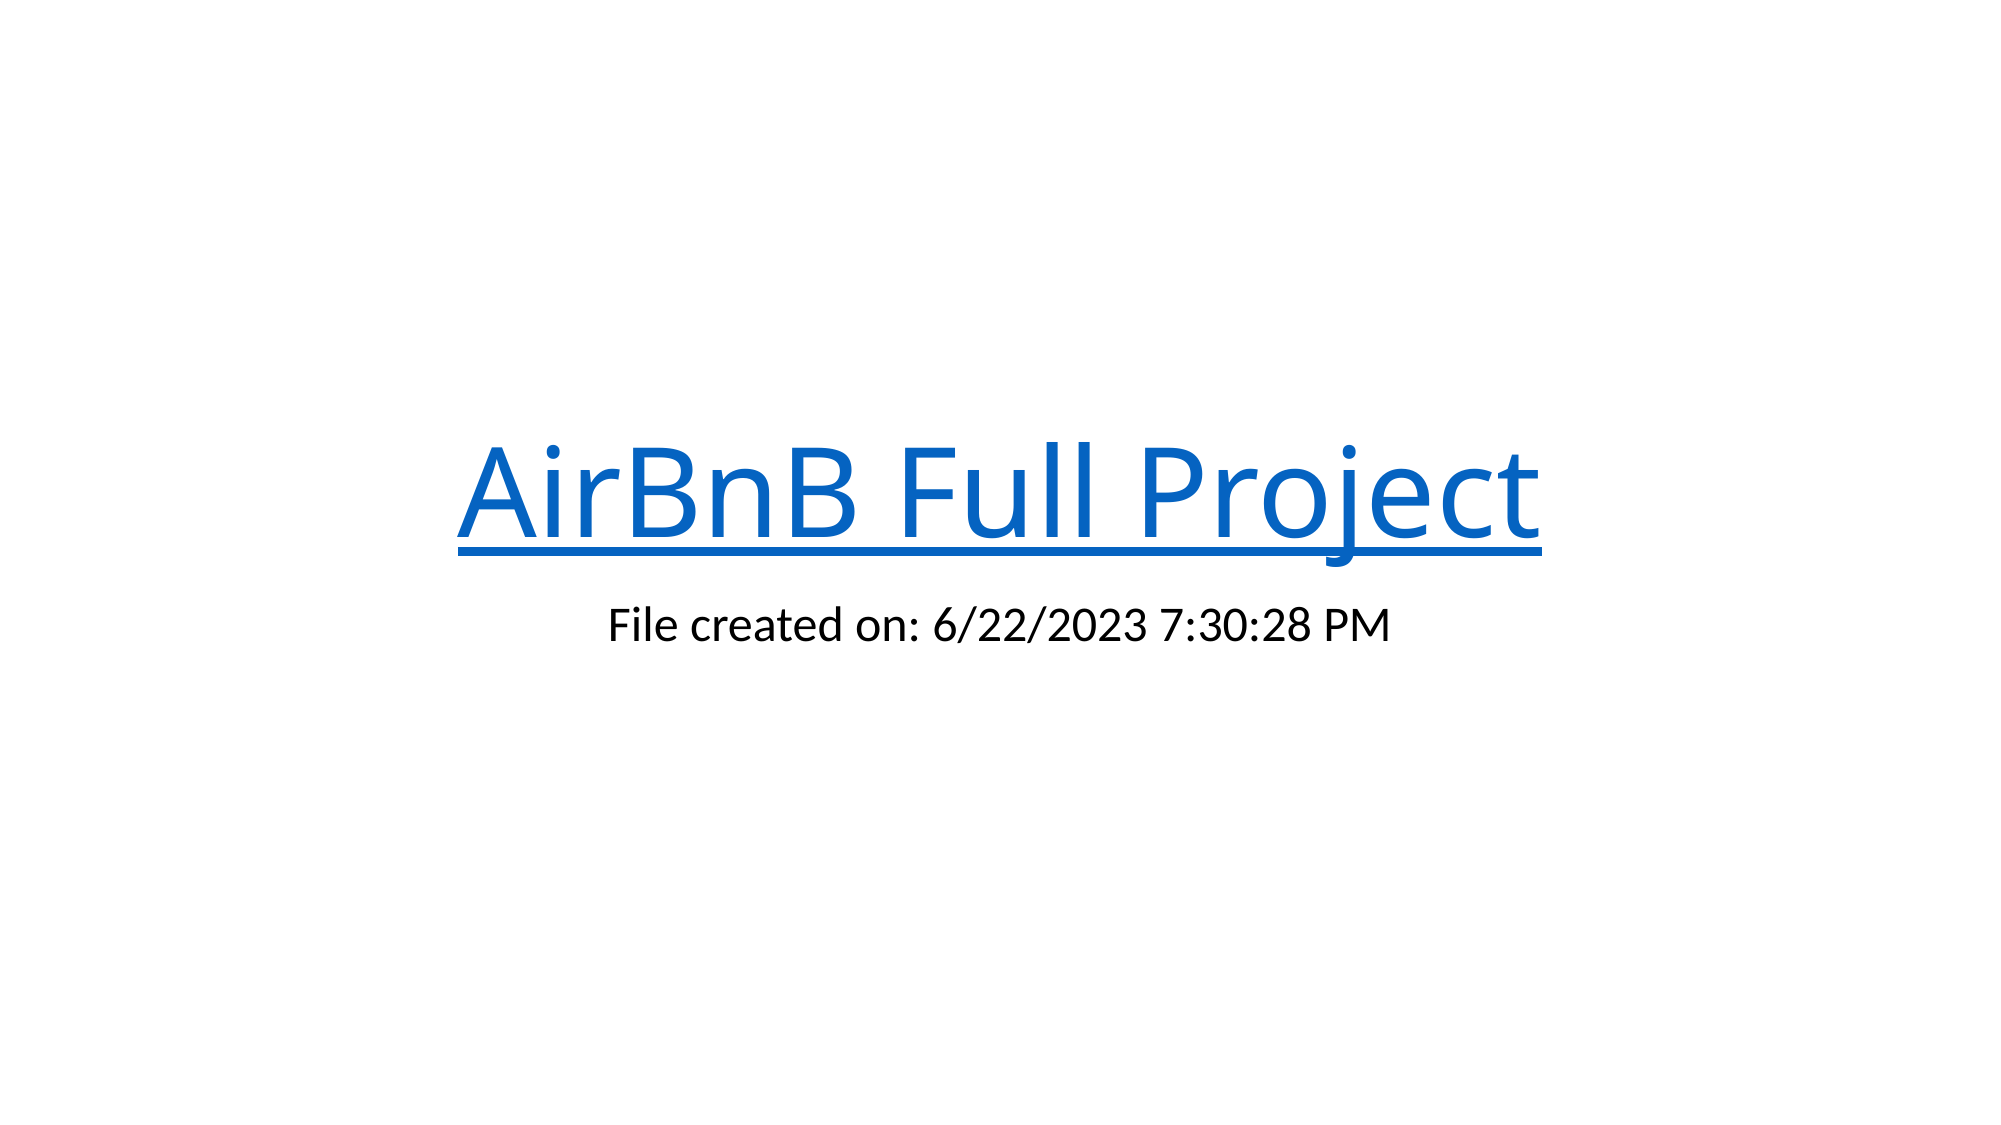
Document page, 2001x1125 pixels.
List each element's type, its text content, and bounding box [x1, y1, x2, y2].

subtitle File created on: 6/22/2023 7:30:28 PM [249, 590, 1750, 863]
title AirBnB Full Project [249, 184, 1750, 576]
